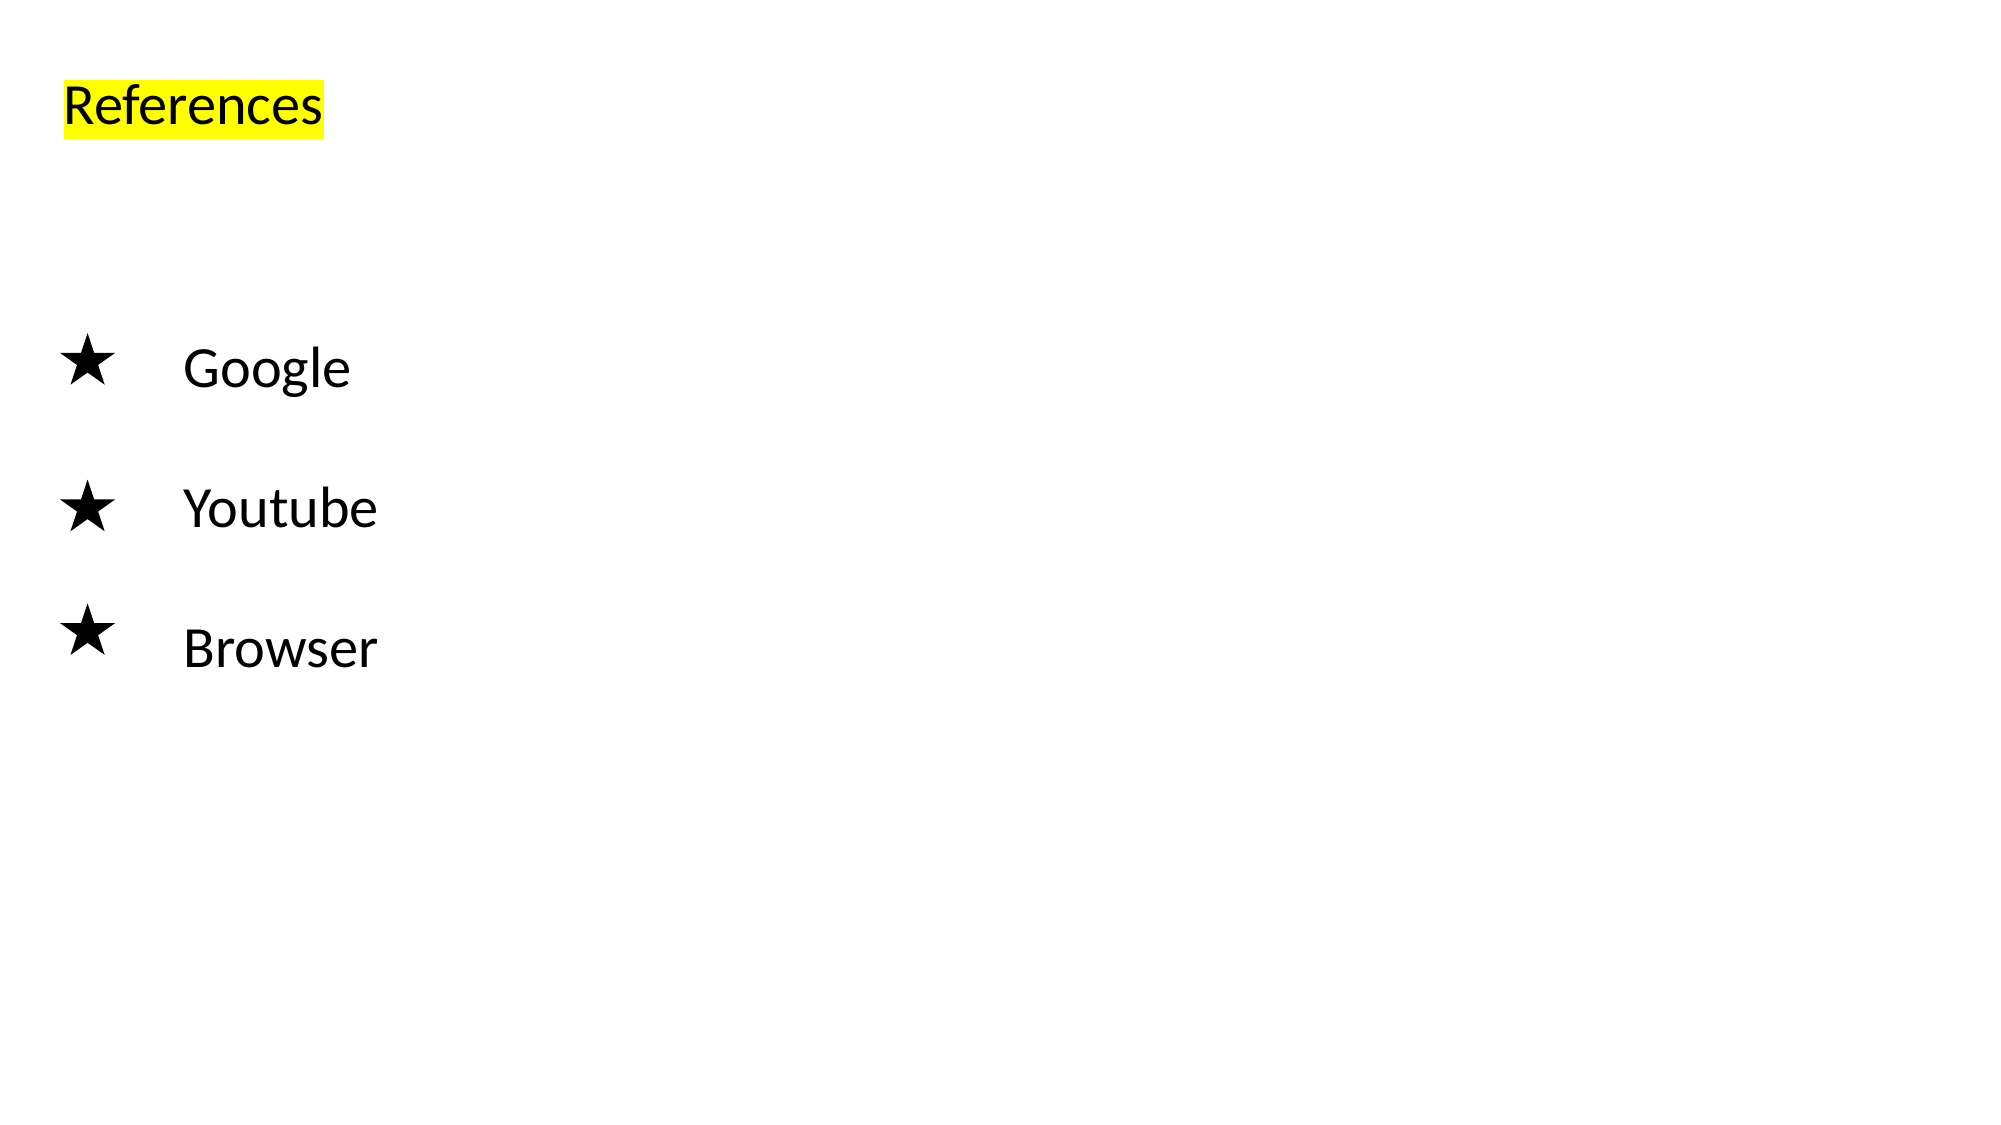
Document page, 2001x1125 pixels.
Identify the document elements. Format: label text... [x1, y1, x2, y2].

text_box [59, 603, 116, 655]
text_box [59, 333, 116, 385]
text_box References [48, 58, 431, 189]
text_box [59, 479, 116, 532]
text_box Google Youtube Browser [168, 322, 946, 827]
